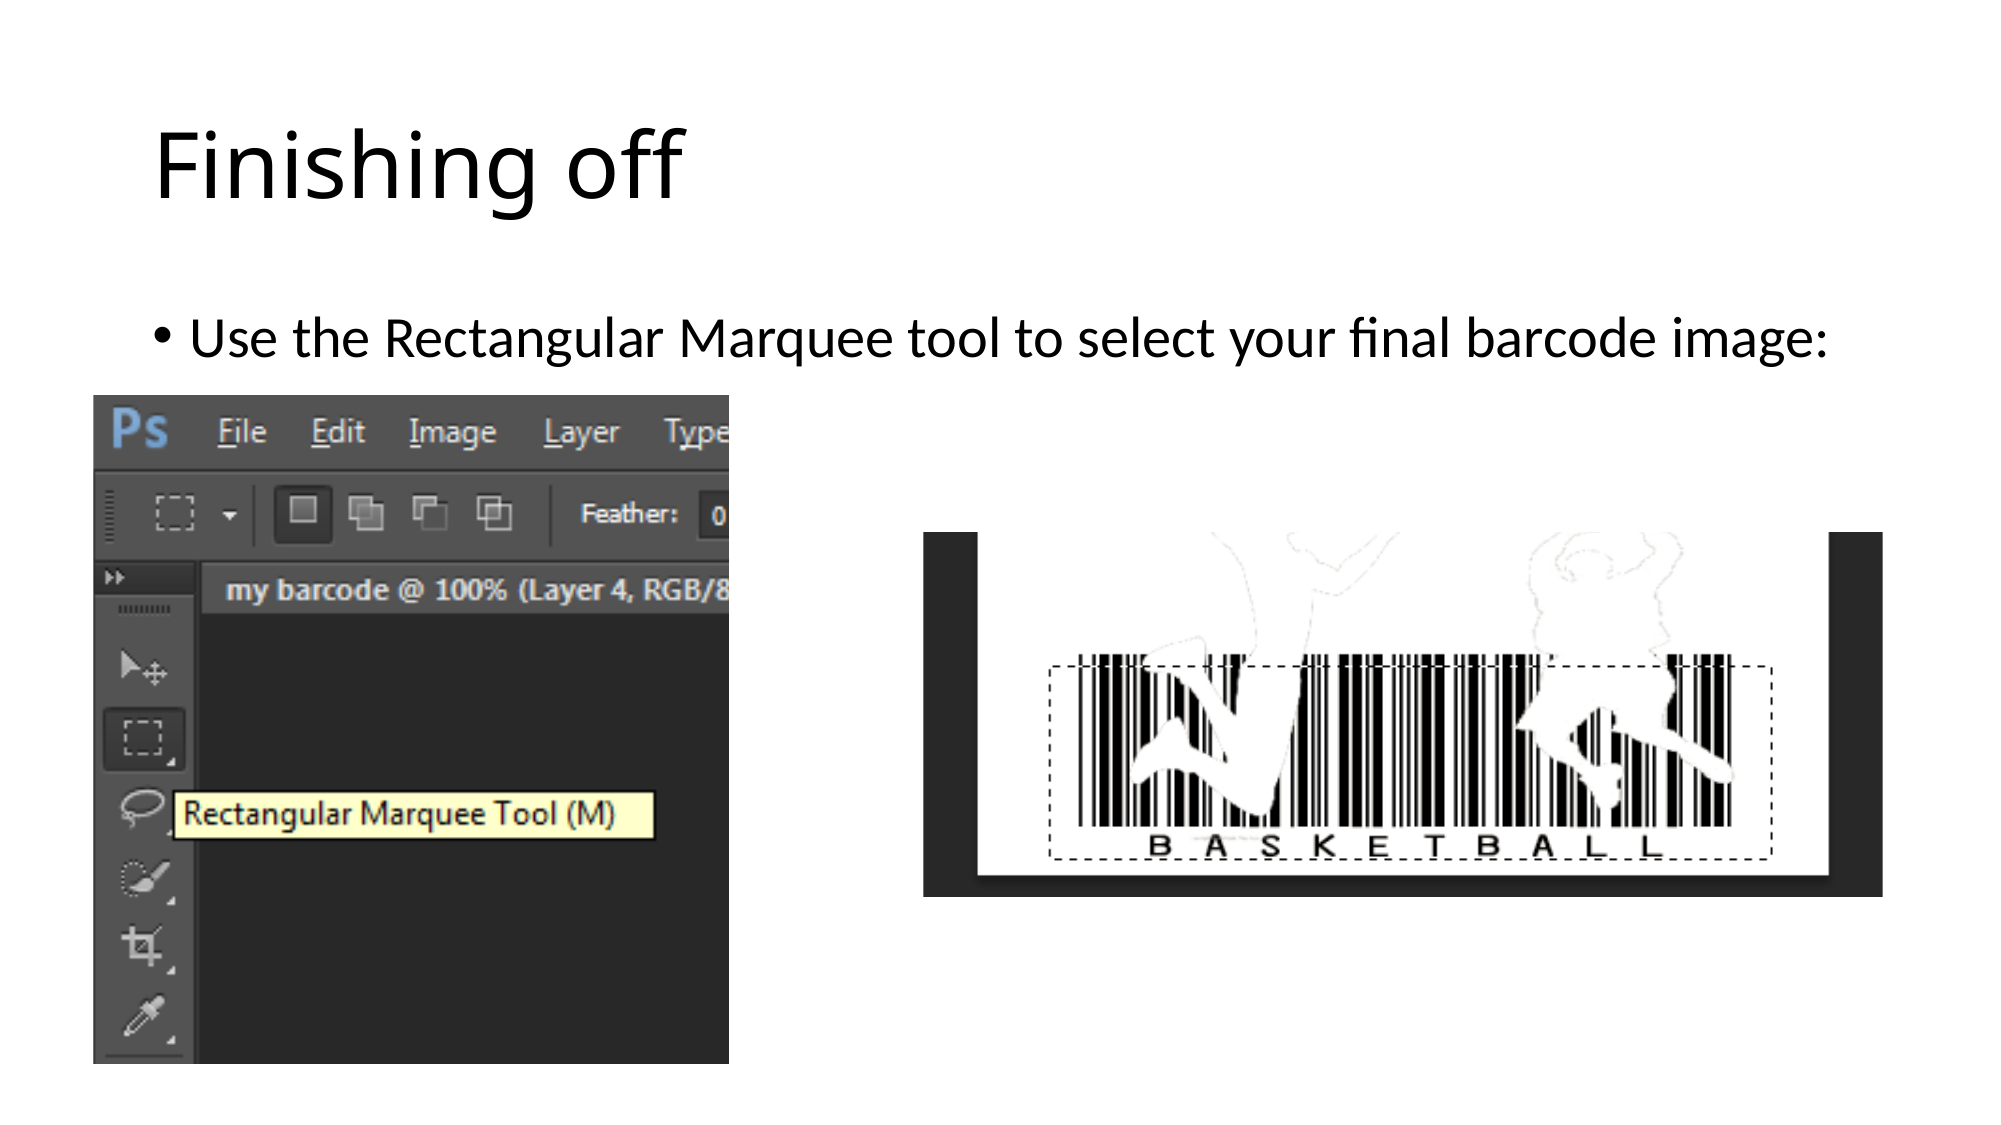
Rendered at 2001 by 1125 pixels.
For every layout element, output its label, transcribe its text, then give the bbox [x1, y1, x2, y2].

title Finishing off [137, 59, 1863, 278]
picture [923, 532, 1883, 897]
list Use the Rectangular Marquee tool to select your final barcode image: [137, 299, 1863, 1014]
picture [93, 395, 729, 1064]
